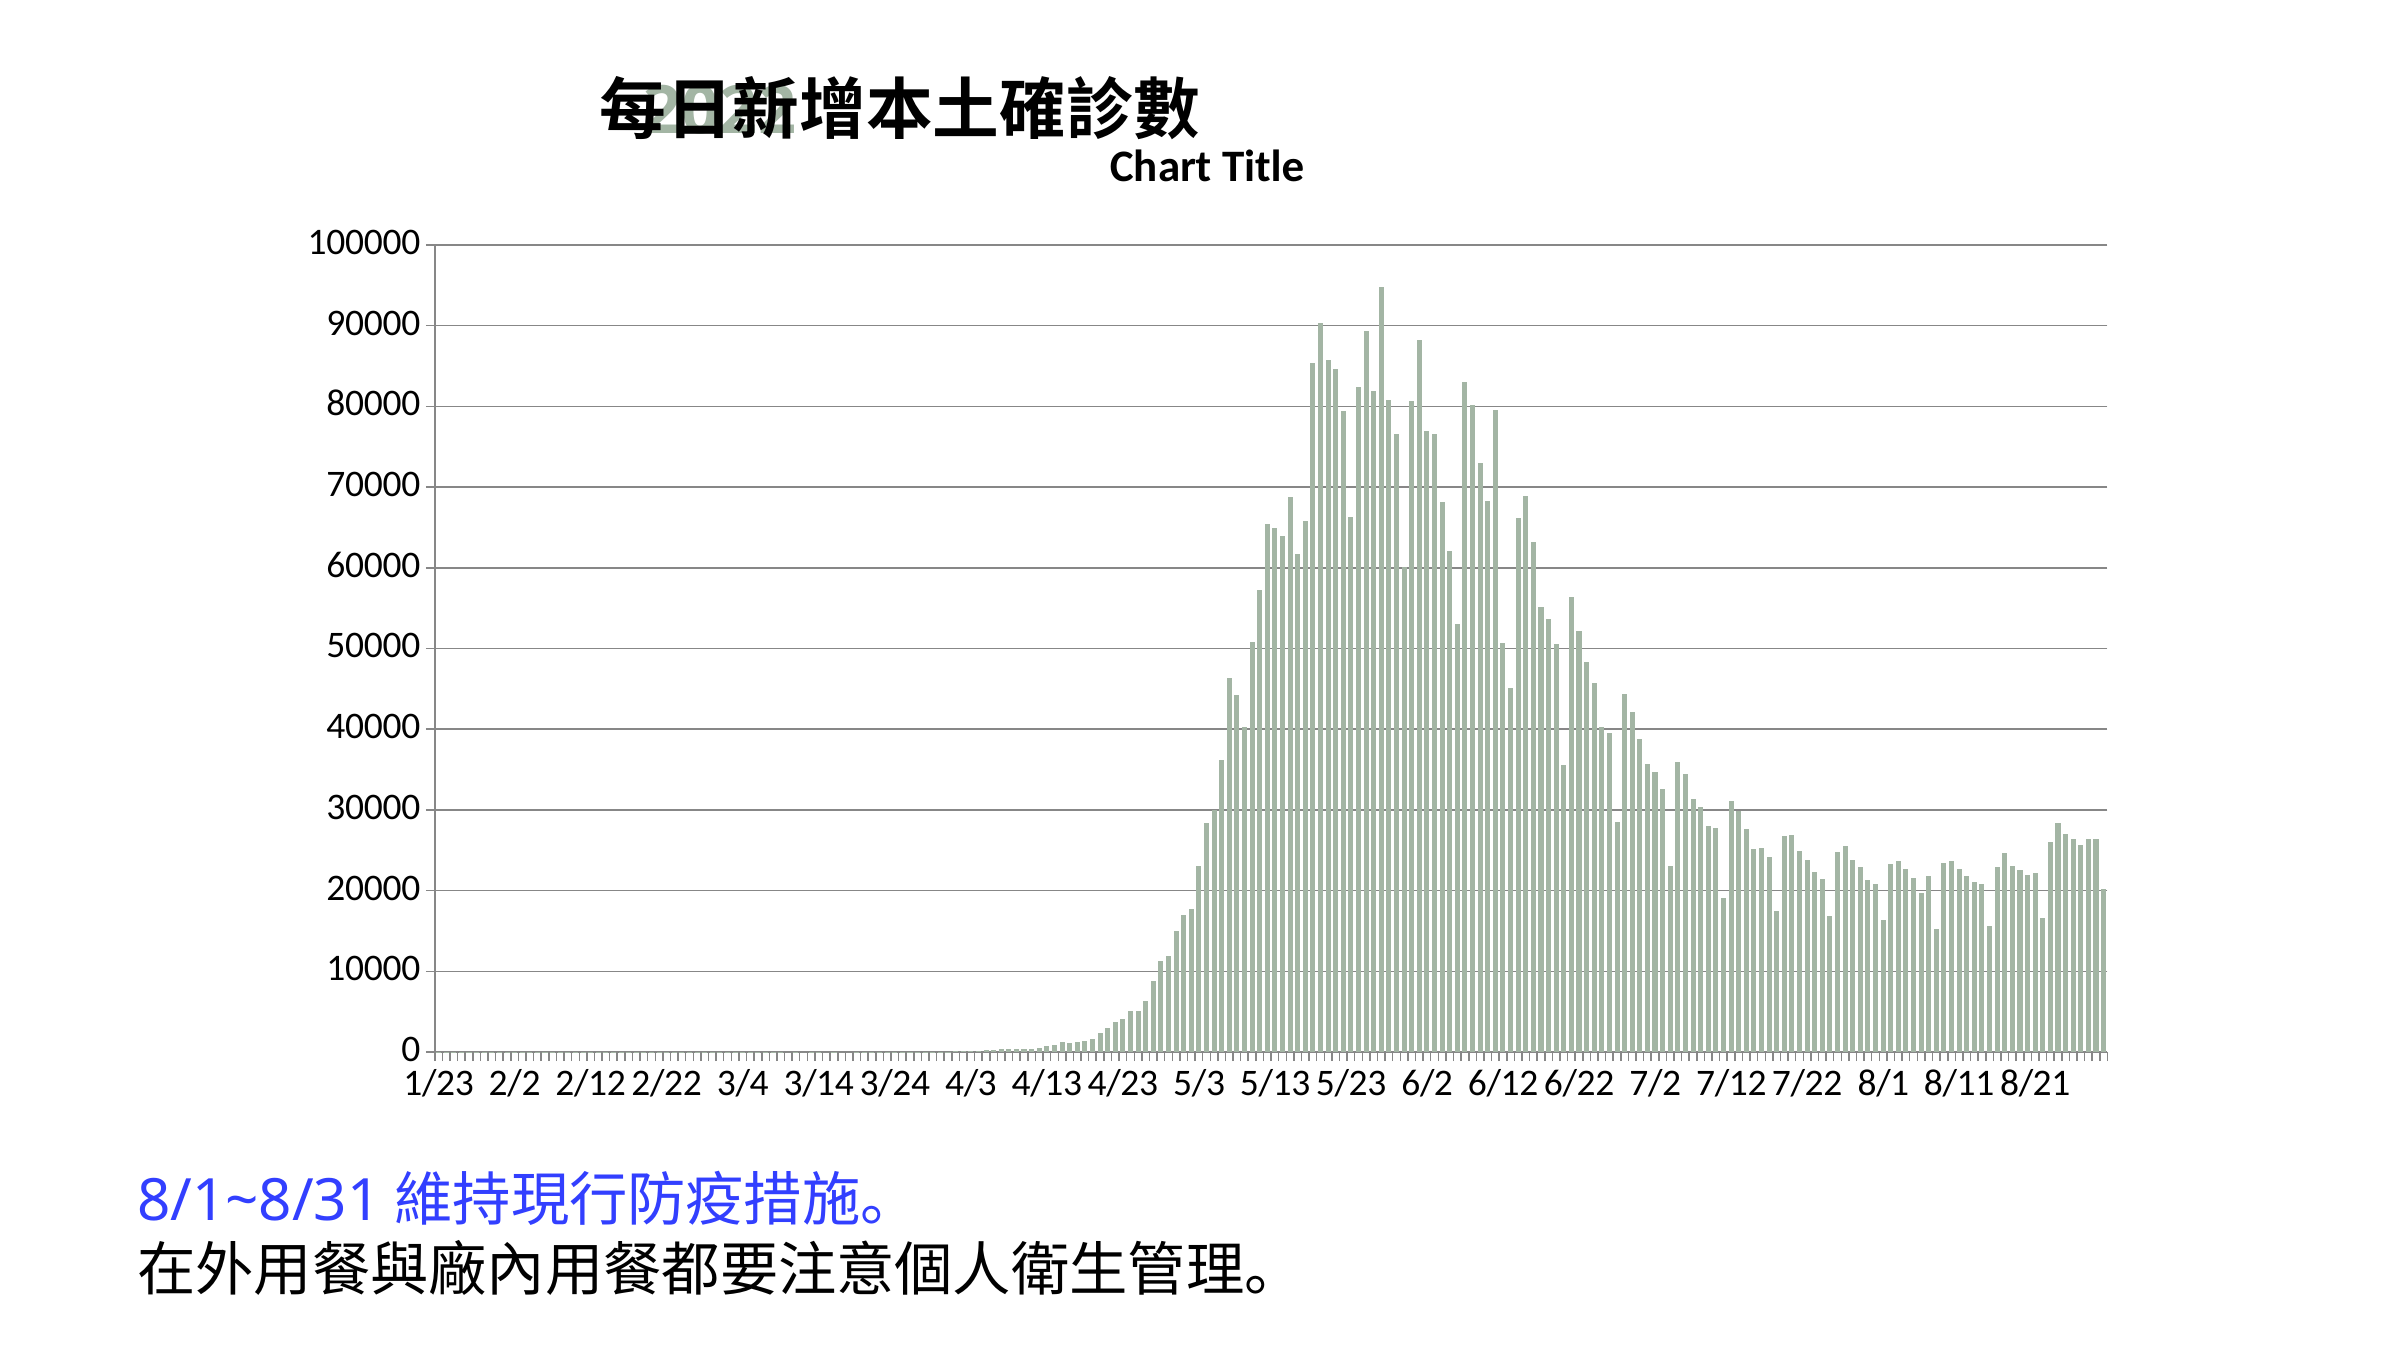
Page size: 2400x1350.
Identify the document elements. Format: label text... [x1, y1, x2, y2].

text_box 8/1~8/31維持現行防疫措施。 在外用餐與廠內用餐都要注意個人衛生管理。 [122, 1154, 1318, 1310]
text_box 每日新增本土確診數 [584, 59, 1216, 102]
chart [269, 104, 2146, 1126]
